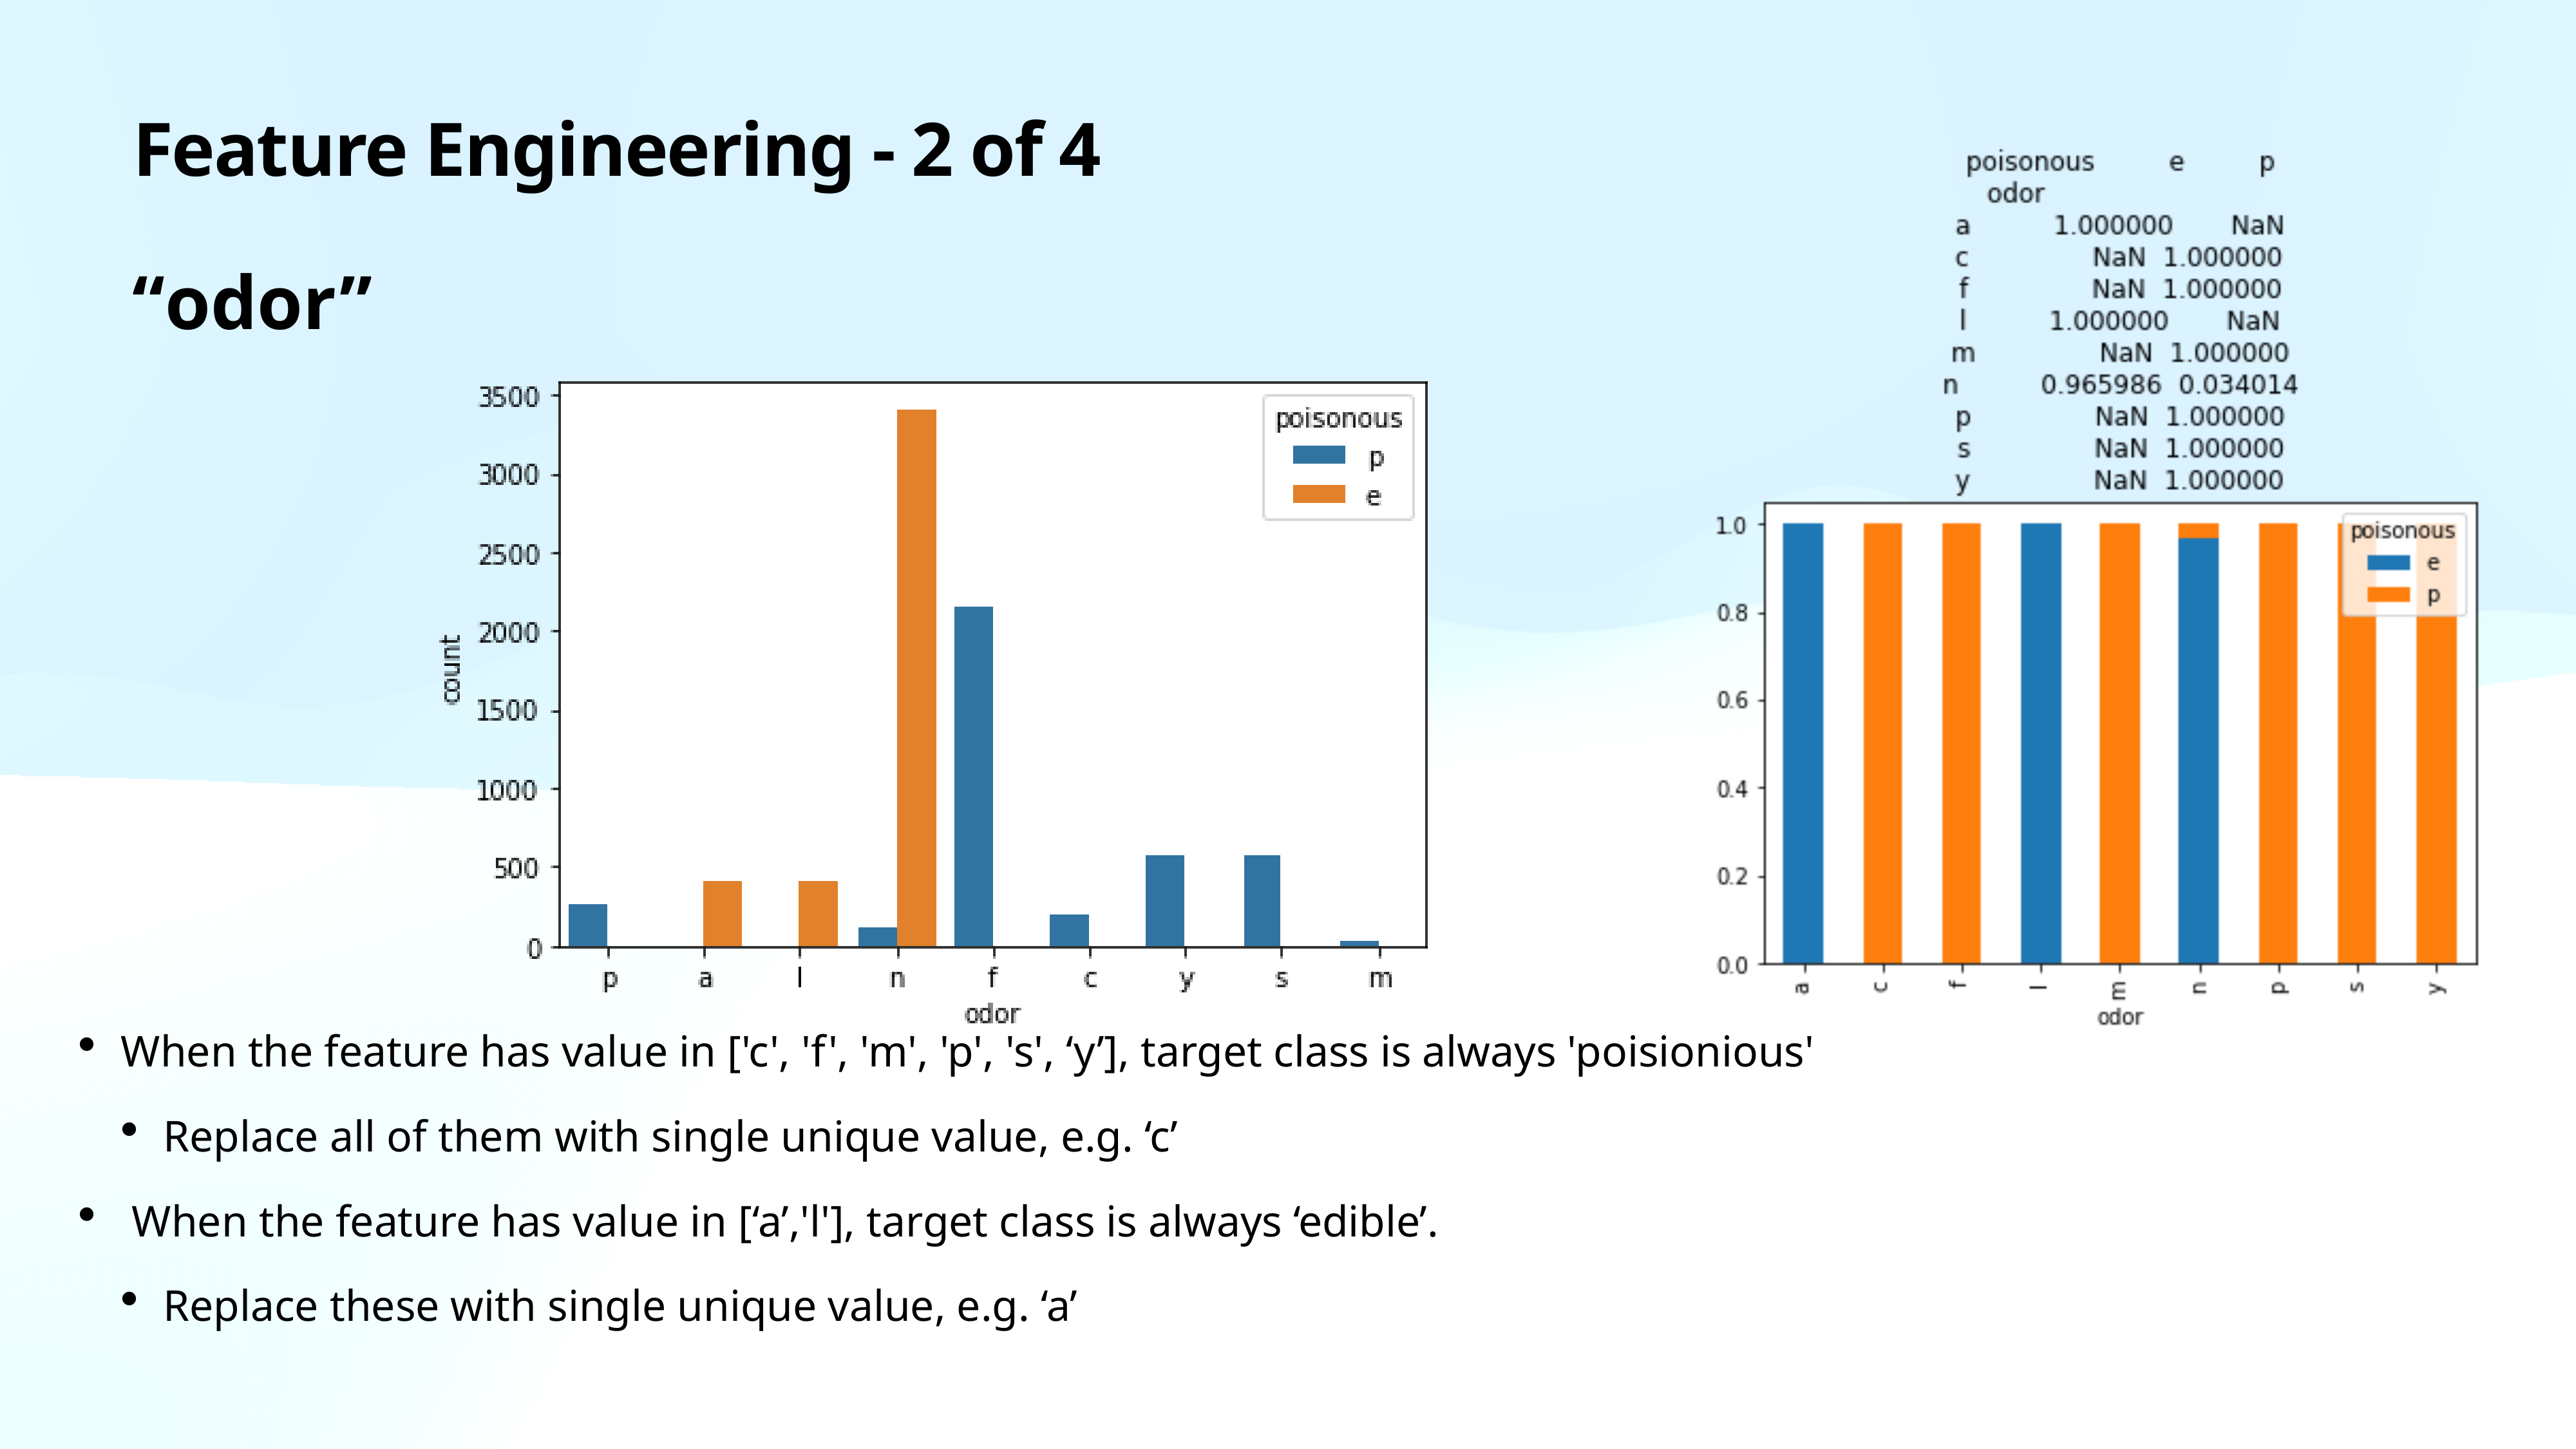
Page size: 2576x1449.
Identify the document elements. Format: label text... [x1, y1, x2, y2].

picture [0, 0, 2576, 1449]
list “odor” [127, 250, 1701, 350]
list When the feature has value in ['c', 'f', 'm', 'p', 's', ‘y’], target class is always 'poisionious' Replace all of them with single unique value, e.g. ‘c’ When the feature has value in [‘a’,'l'], target class is always ‘edible’. Replace these with single unique value, e.g. ‘a’ [72, 1025, 2475, 1347]
title Feature Engineering - 2 of 4 [127, 113, 2449, 250]
